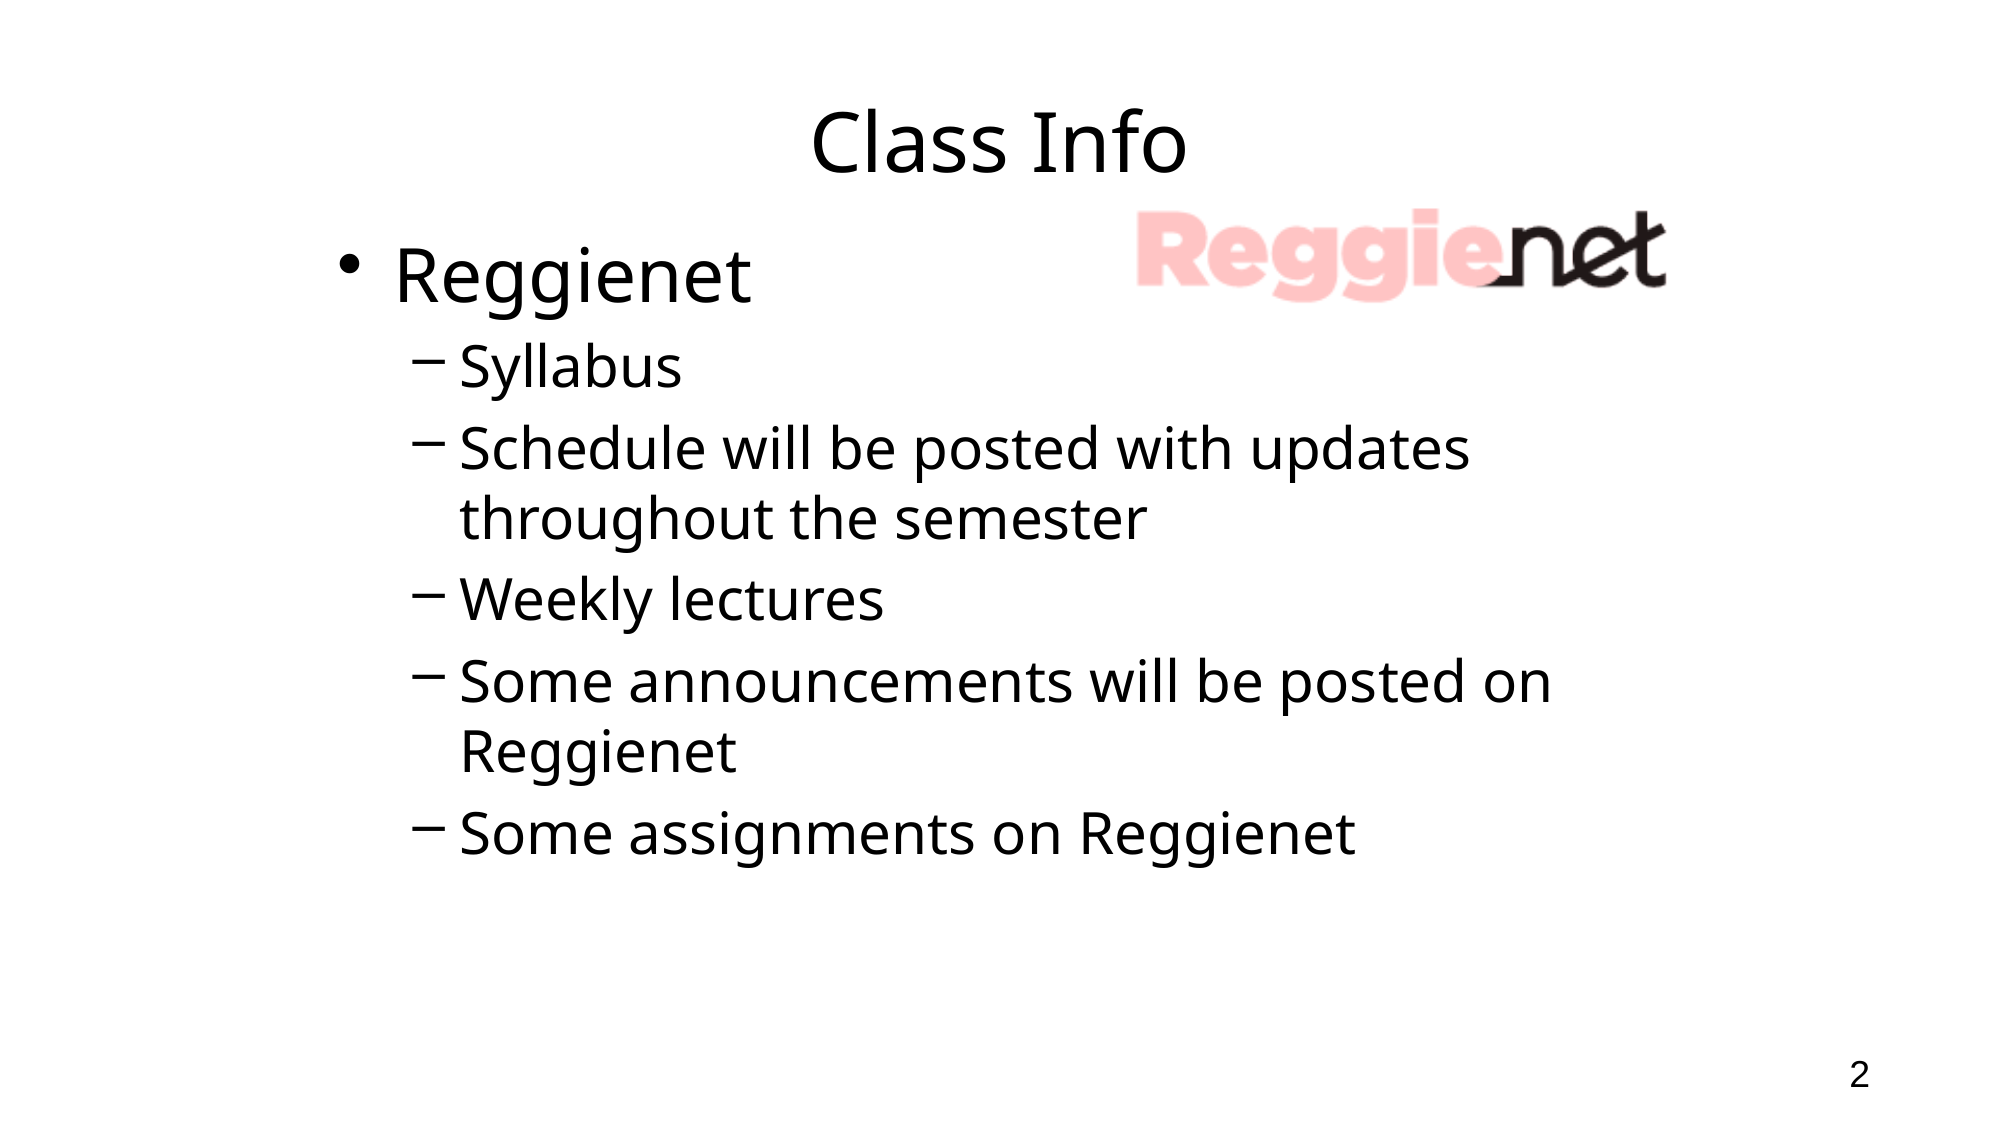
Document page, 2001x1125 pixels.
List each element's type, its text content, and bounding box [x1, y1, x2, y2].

picture [1106, 184, 1696, 323]
list Reggienet Syllabus Schedule will be posted with updates throughout the semester Weekly lectures Some announcements will be posted on Reggienet Some assignments on Reggienet [322, 219, 1673, 911]
title Class Info [99, 45, 1900, 233]
